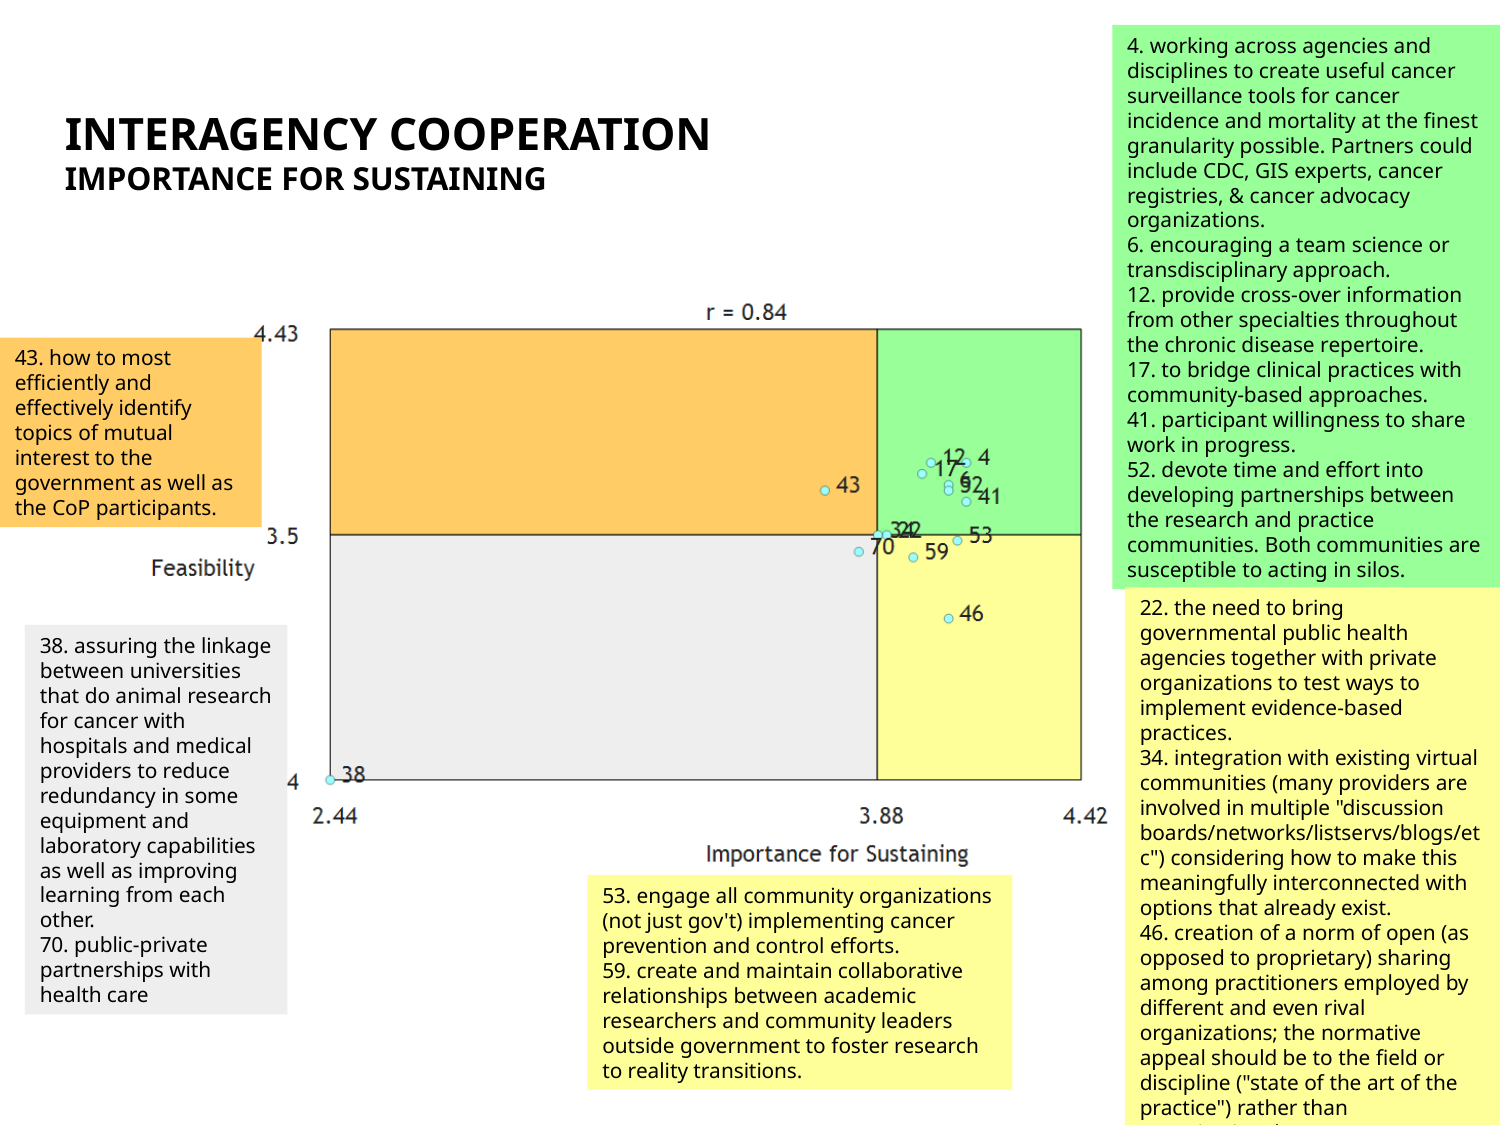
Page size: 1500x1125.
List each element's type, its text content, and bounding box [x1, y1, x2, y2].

text_box 43. how to most efficiently and effectively identify topics of mutual interest to the government as well as the CoP participants. [0, 337, 118, 528]
text_box 4. working across agencies and disciplines to create useful cancer surveillance tools for cancer incidence and mortality at the finest granularity possible. Partners could include CDC, GIS experts, cancer registries, & cancer advocacy organizations. 6. encouraging a team science or transdisciplinary approach. 12. provide cross-over information from other specialties throughout the chronic disease repertoire. 17. to bridge clinical practices with community-based approaches. 41. participant willingness to share work in progress. 52. devote time and effort into developing partnerships between the research and practice communities. Both communities are susceptible to acting in silos. [1112, 24, 1500, 587]
text_box 53. engage all community organizations (not just gov't) implementing cancer prevention and control efforts. 59. create and maintain collaborative relationships between academic researchers and community leaders outside government to foster research to reality transitions. [587, 885, 1013, 1090]
text_box 38. assuring the linkage between universities that do animal research for cancer with hospitals and medical providers to reduce redundancy in some equipment and laboratory capabilities as well as improving learning from each other. 70. public-private partnerships with health care [24, 624, 288, 1015]
title Interagency Cooperation Importance for sustaining [50, 50, 1112, 205]
picture [124, 299, 1120, 876]
text_box 22. the need to bring governmental public health agencies together with private organizations to test ways to implement evidence-based practices. 34. integration with existing virtual communities (many providers are involved in multiple "discussion boards/networks/listservs/blogs/etc") considering how to make this meaningfully interconnected with options that already exist. 46. creation of a norm of open (as opposed to proprietary) sharing among practitioners employed by different and even rival organizations; the normative appeal should be to the field or discipline ("state of the art of the practice") rather than organizational. [1124, 587, 1500, 1125]
